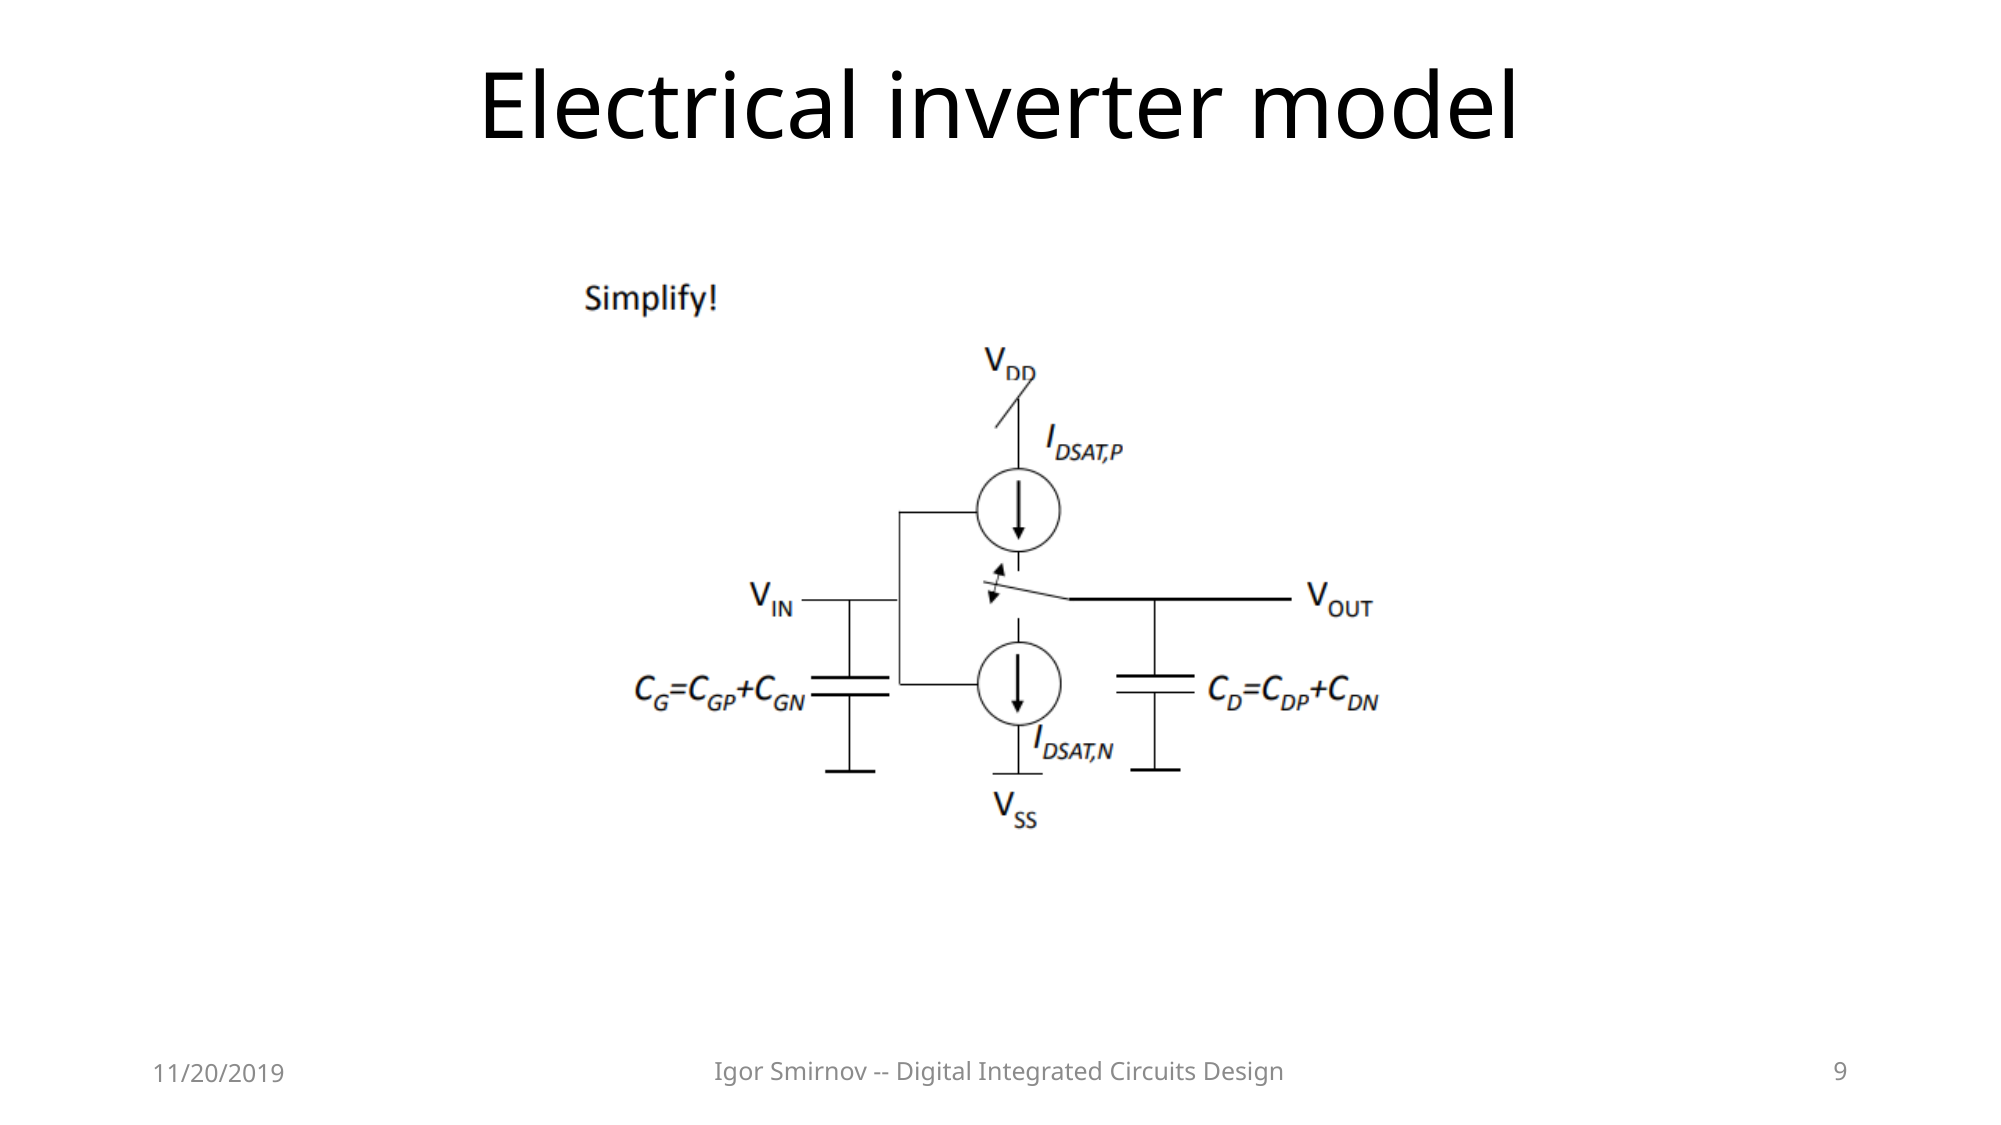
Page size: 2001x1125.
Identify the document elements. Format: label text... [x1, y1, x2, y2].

picture [539, 263, 1461, 861]
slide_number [137, 1042, 588, 1103]
title Electrical inverter model [137, 0, 1863, 218]
footer Igor Smirnov -- Digital Integrated Circuits Design [662, 1042, 1338, 1103]
slide_number 9 [1412, 1042, 1863, 1103]
